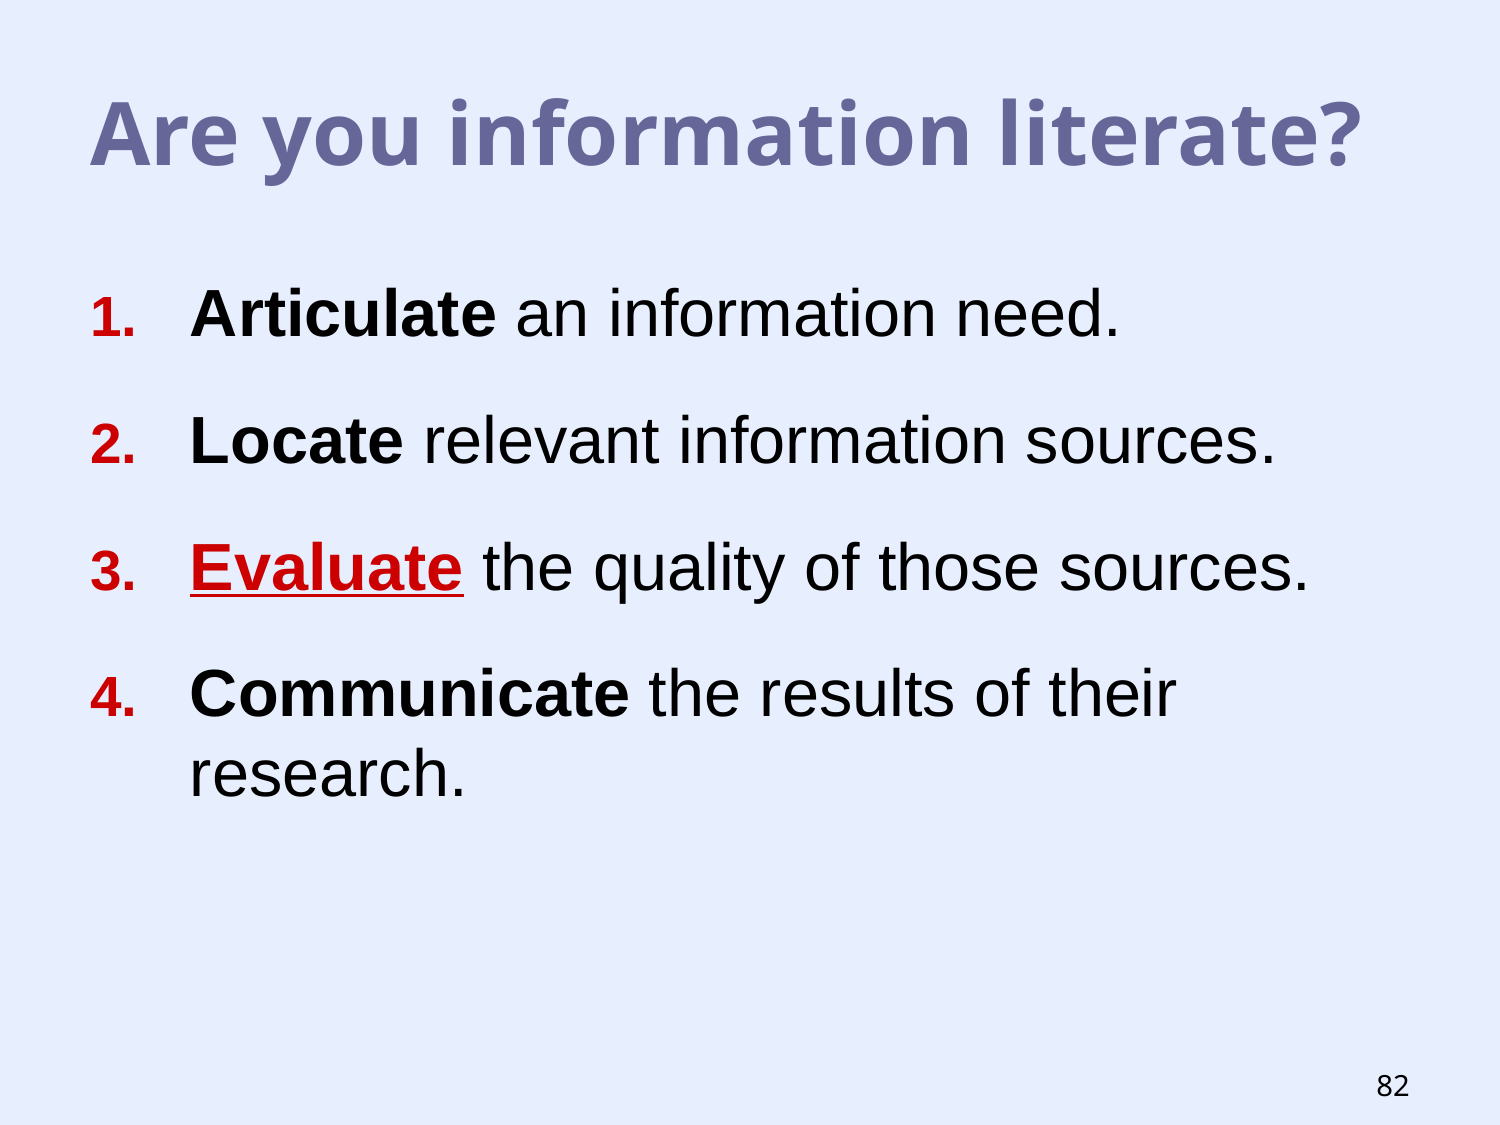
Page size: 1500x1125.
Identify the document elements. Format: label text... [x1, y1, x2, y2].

title Are you information literate? [74, 44, 1426, 233]
slide_number 82 [1074, 1024, 1426, 1103]
list Articulate an information need. Locate relevant information sources. Evaluate the quality of those sources. Communicate the results of their research. [74, 262, 1426, 1006]
